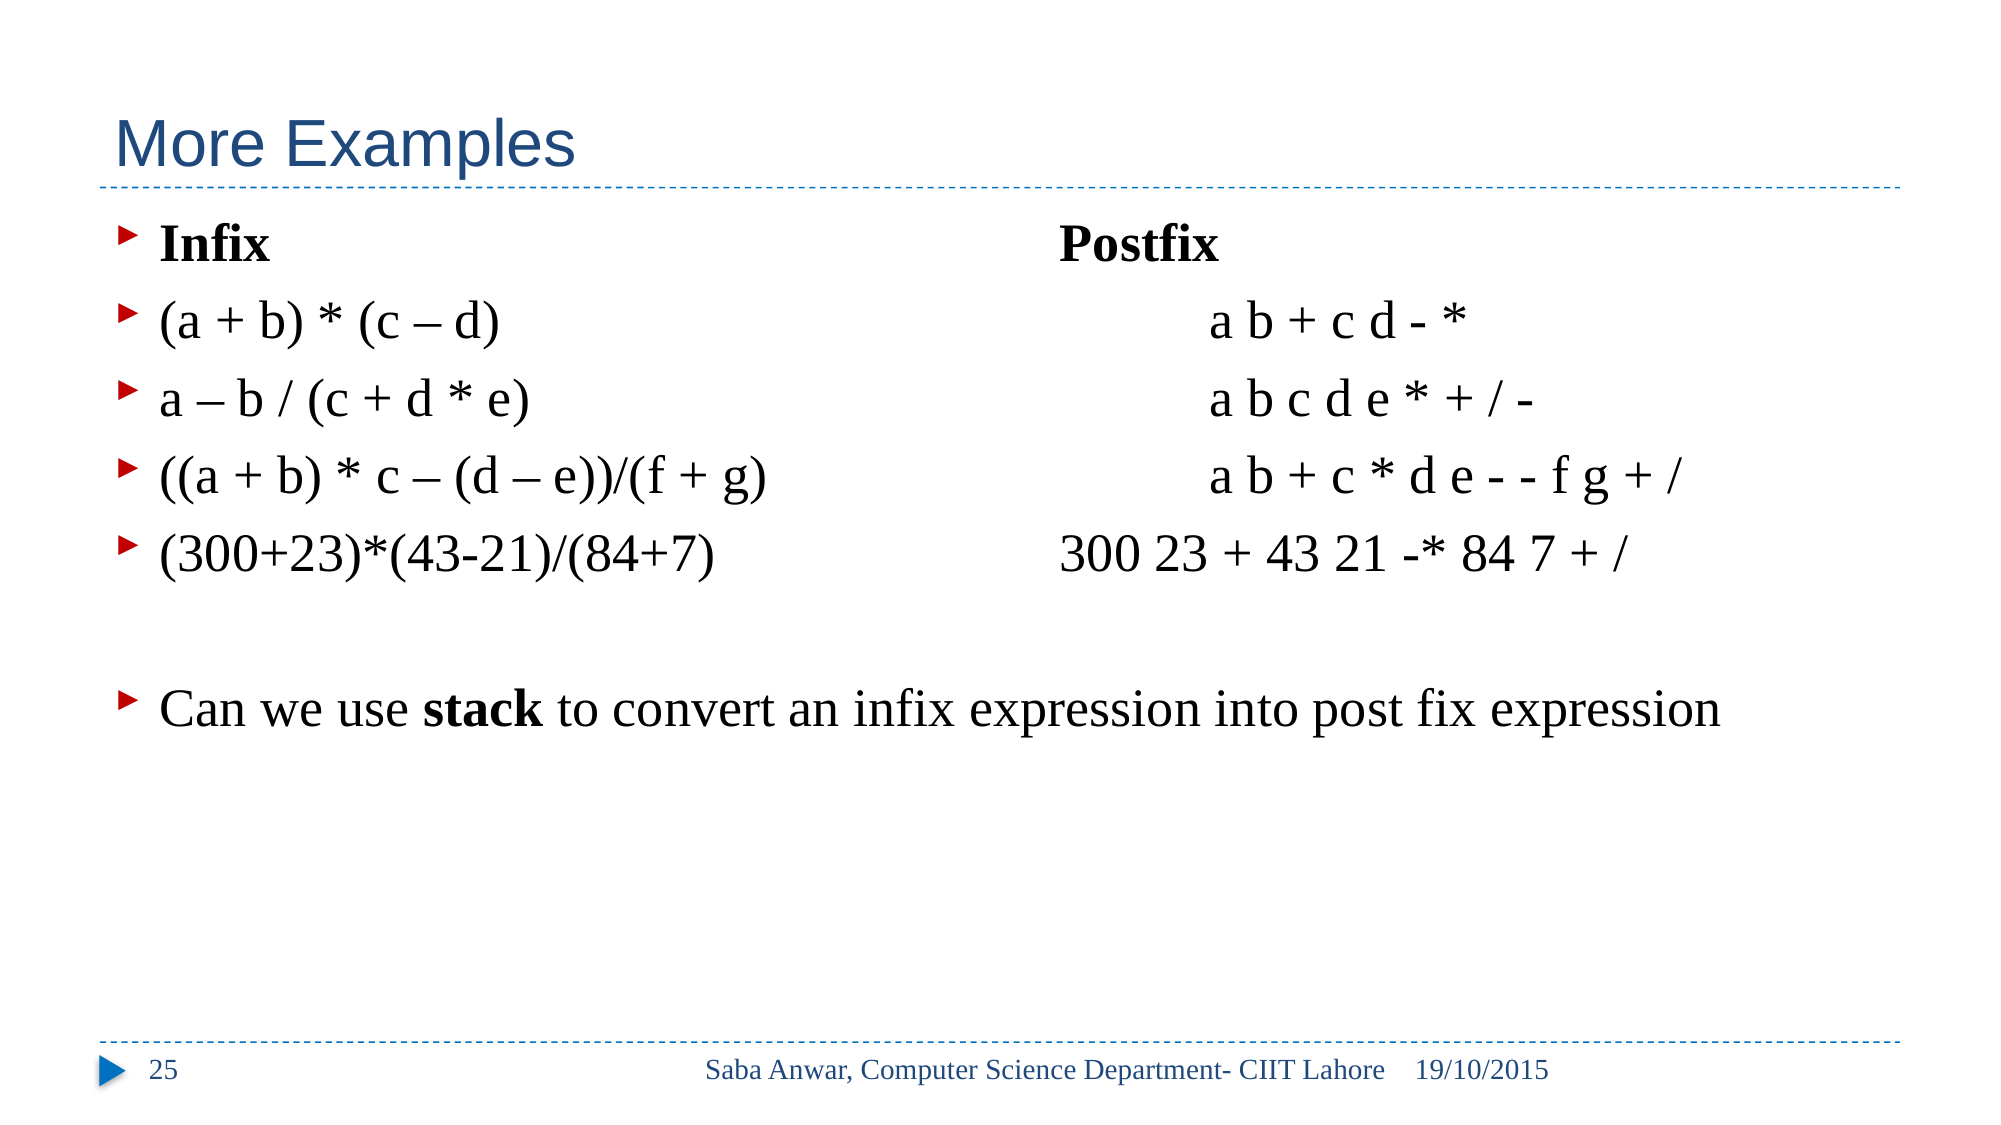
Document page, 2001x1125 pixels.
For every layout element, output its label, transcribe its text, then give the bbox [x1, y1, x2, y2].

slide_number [1401, 1042, 1901, 1103]
slide_number 25 [133, 1042, 568, 1103]
title More Examples [99, 24, 1900, 188]
list Infix Postfix (a + b) * (c – d) a b + c d - * a – b / (c + d * e) a b c d e * + / - ((a + b) * c – (d – e))/(f + g) a b + c * d e - - f g + / (300+23)*(43-21)/(84+7) 300 23 + 43 21 -* 84 7 + / Can we use stack to convert an infix expression into post fix expression [99, 200, 1900, 1010]
footer Saba Anwar, Computer Science Department- CIIT Lahore [634, 1042, 1401, 1103]
